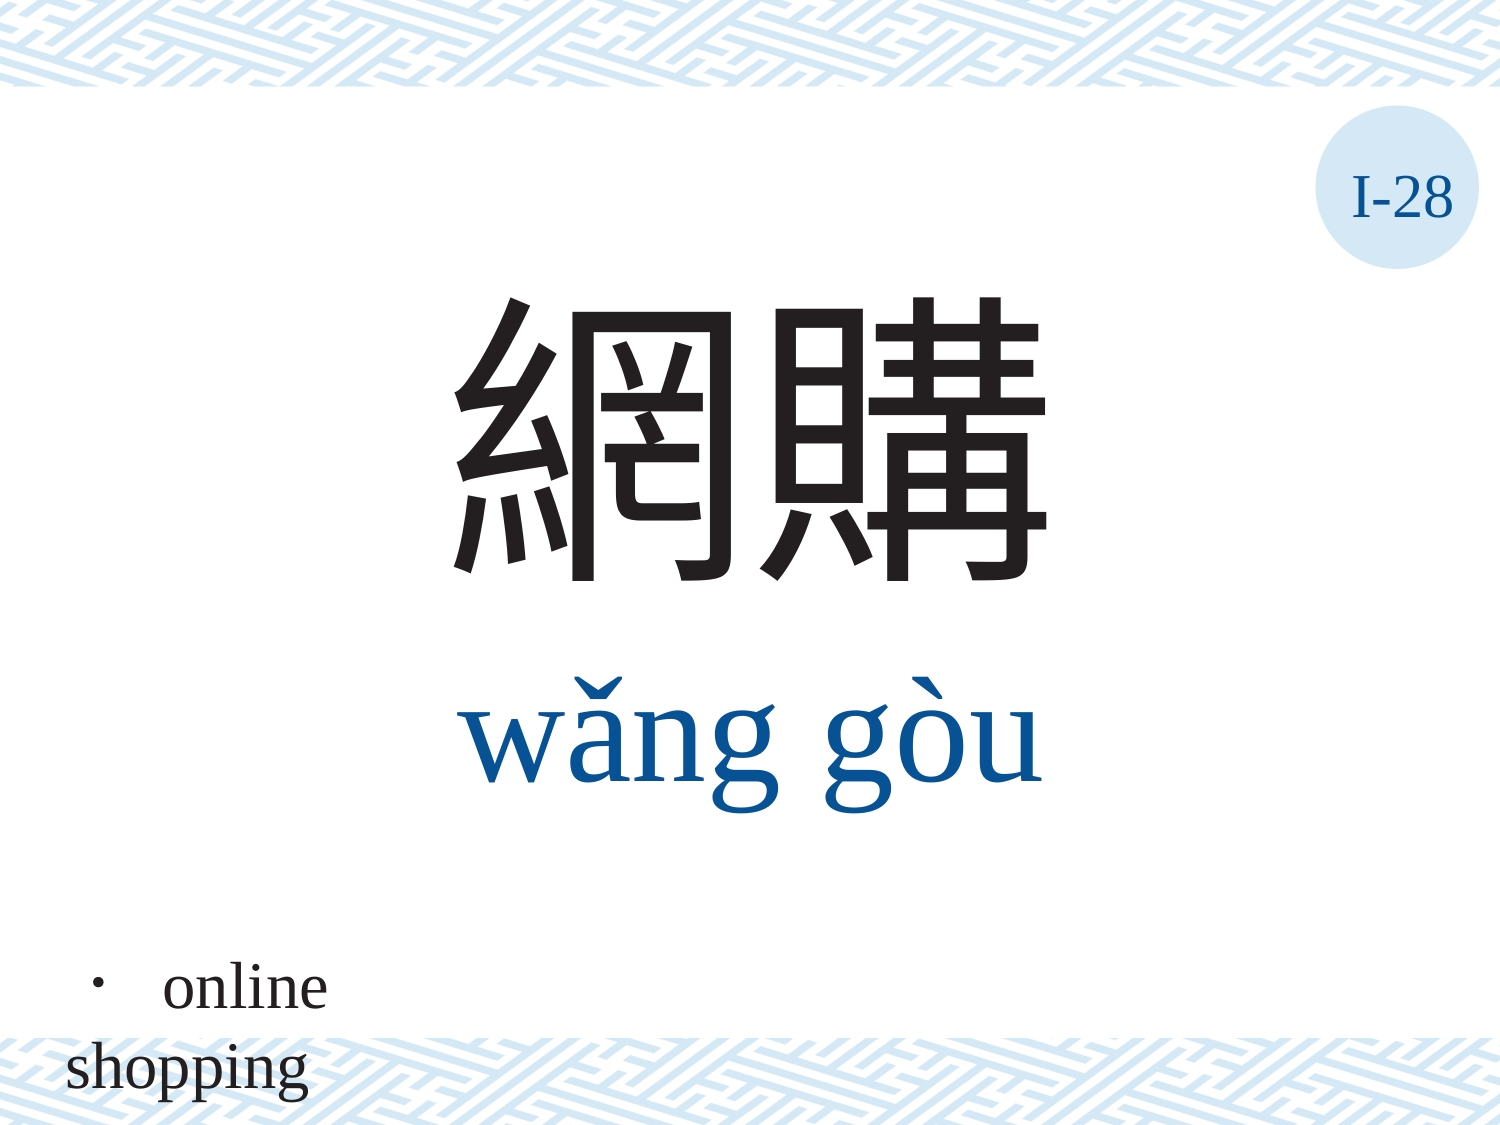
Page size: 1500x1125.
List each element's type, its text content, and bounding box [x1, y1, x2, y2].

text_box ． online shopping [62, 942, 579, 1103]
picture [0, 0, 1500, 1125]
text_box I-28 網購 wǎng gòu [439, 154, 1456, 812]
